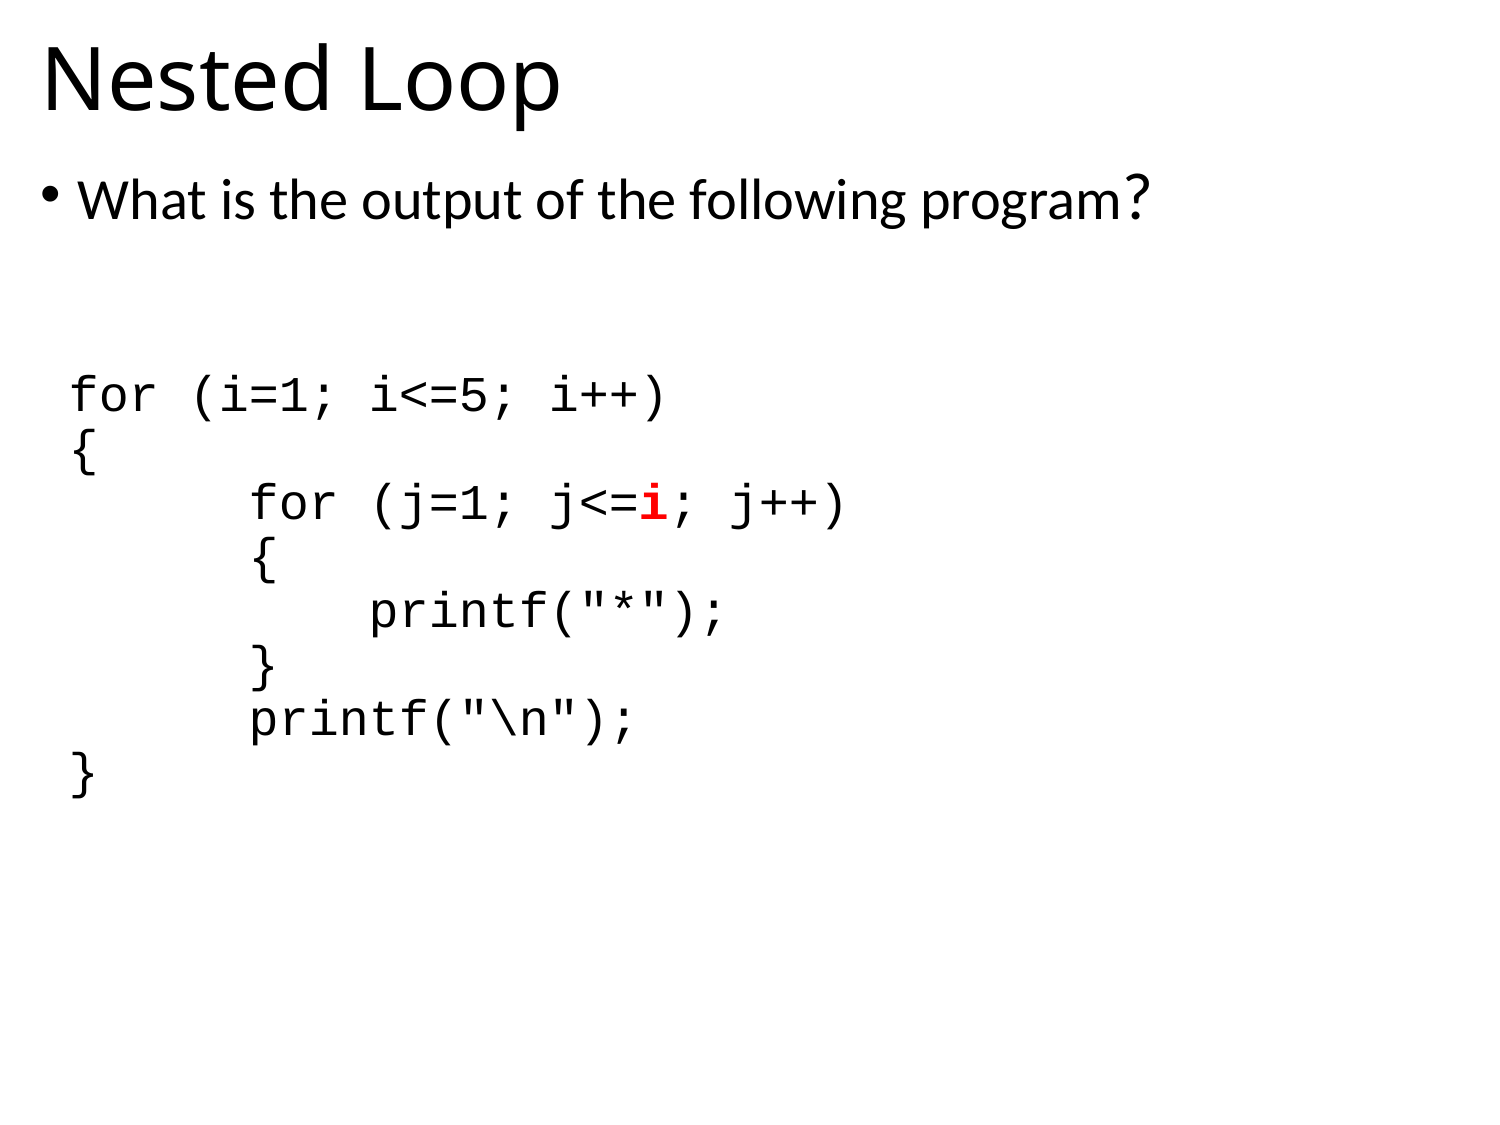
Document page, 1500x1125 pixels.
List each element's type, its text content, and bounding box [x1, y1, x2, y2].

title Nested Loop [25, 26, 1469, 138]
text_box for (i=1; i<=5; i++) { for (j=1; j<=i; j++) { printf("*"); } printf("\n"); } [53, 360, 950, 724]
list What is the output of the following program? [25, 154, 1469, 1071]
